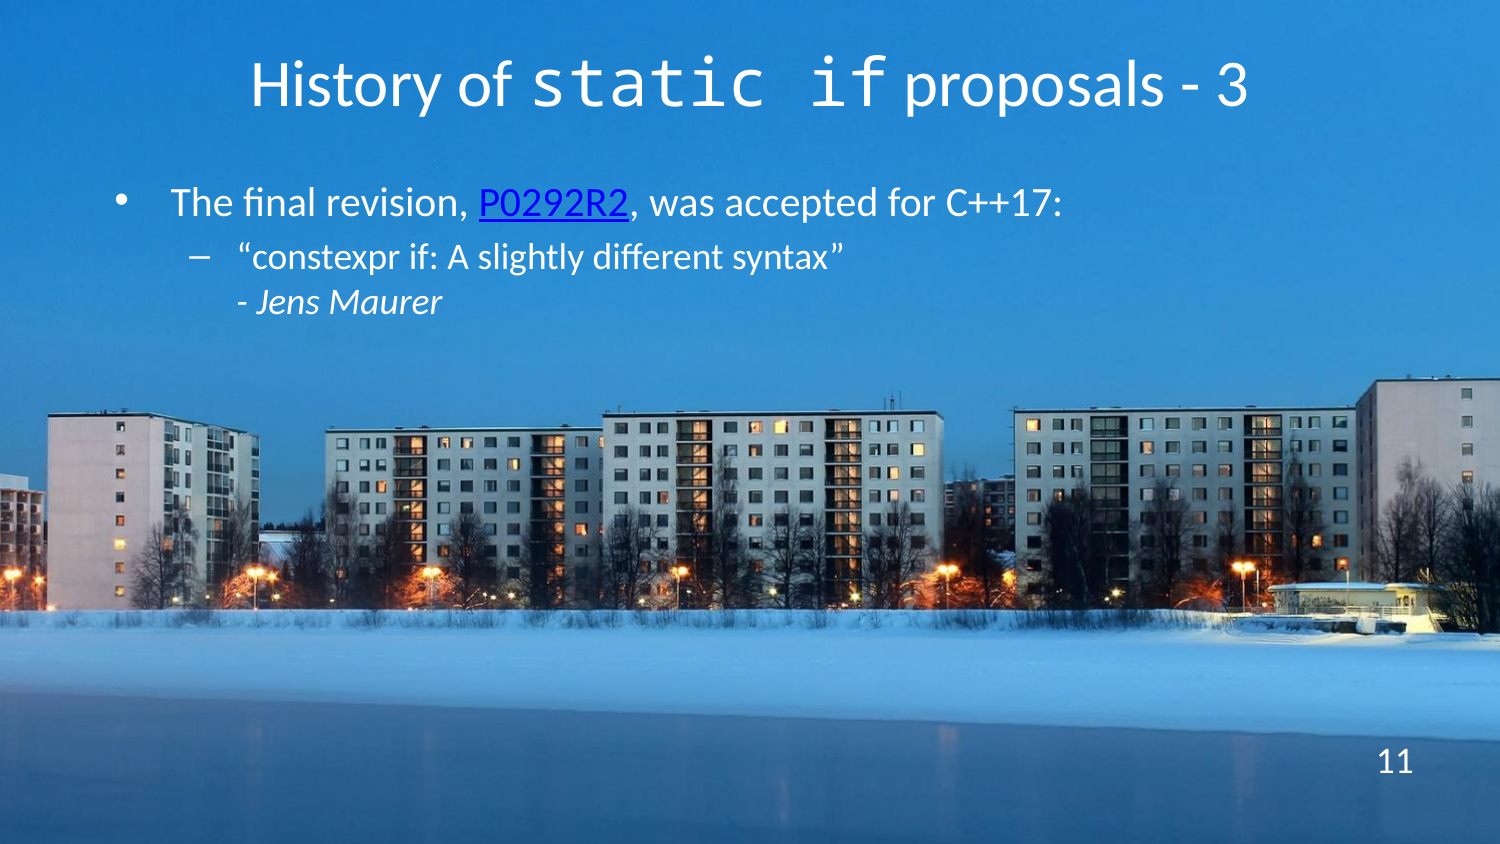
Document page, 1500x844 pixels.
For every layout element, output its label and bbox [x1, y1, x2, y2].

list [0, 0, 1500, 844]
